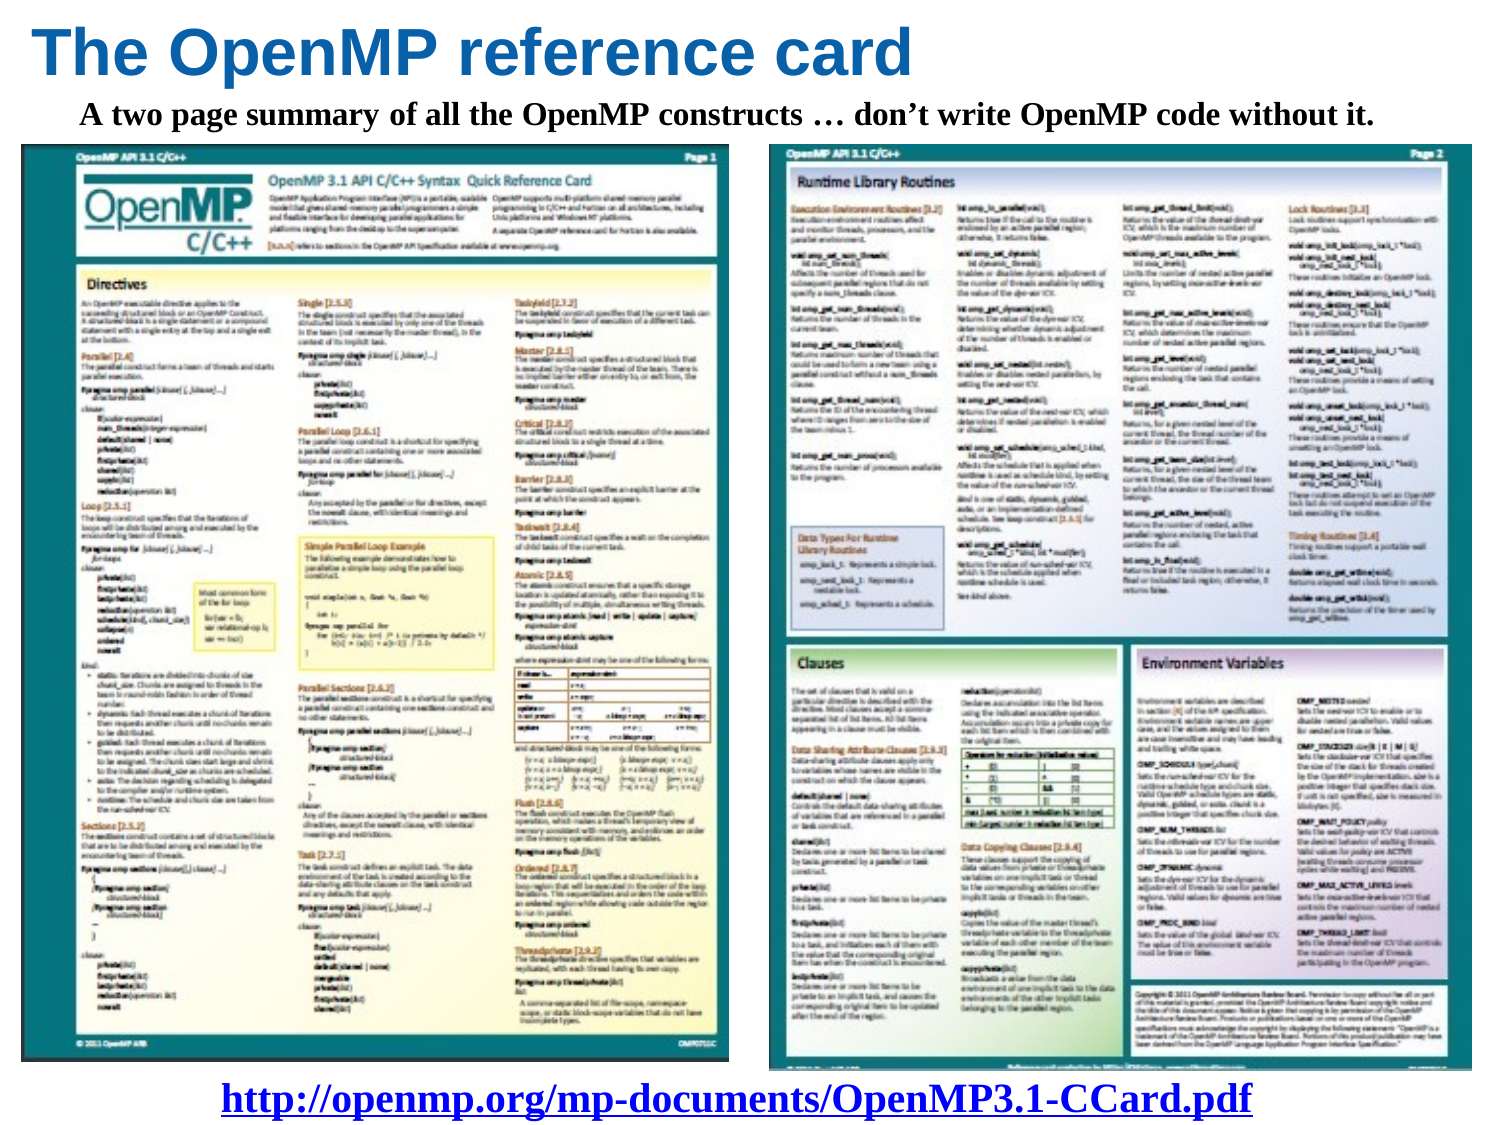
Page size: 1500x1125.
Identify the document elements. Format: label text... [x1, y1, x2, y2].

picture [21, 144, 729, 1062]
picture [769, 144, 1473, 1071]
text_box http://openmp.org/mp-documents/OpenMP3.1-CCard.pdf [218, 1069, 1257, 1122]
title The OpenMP reference card A two page summary of all the OpenMP constructs … don’t write OpenMP code without it. [29, 0, 1379, 197]
